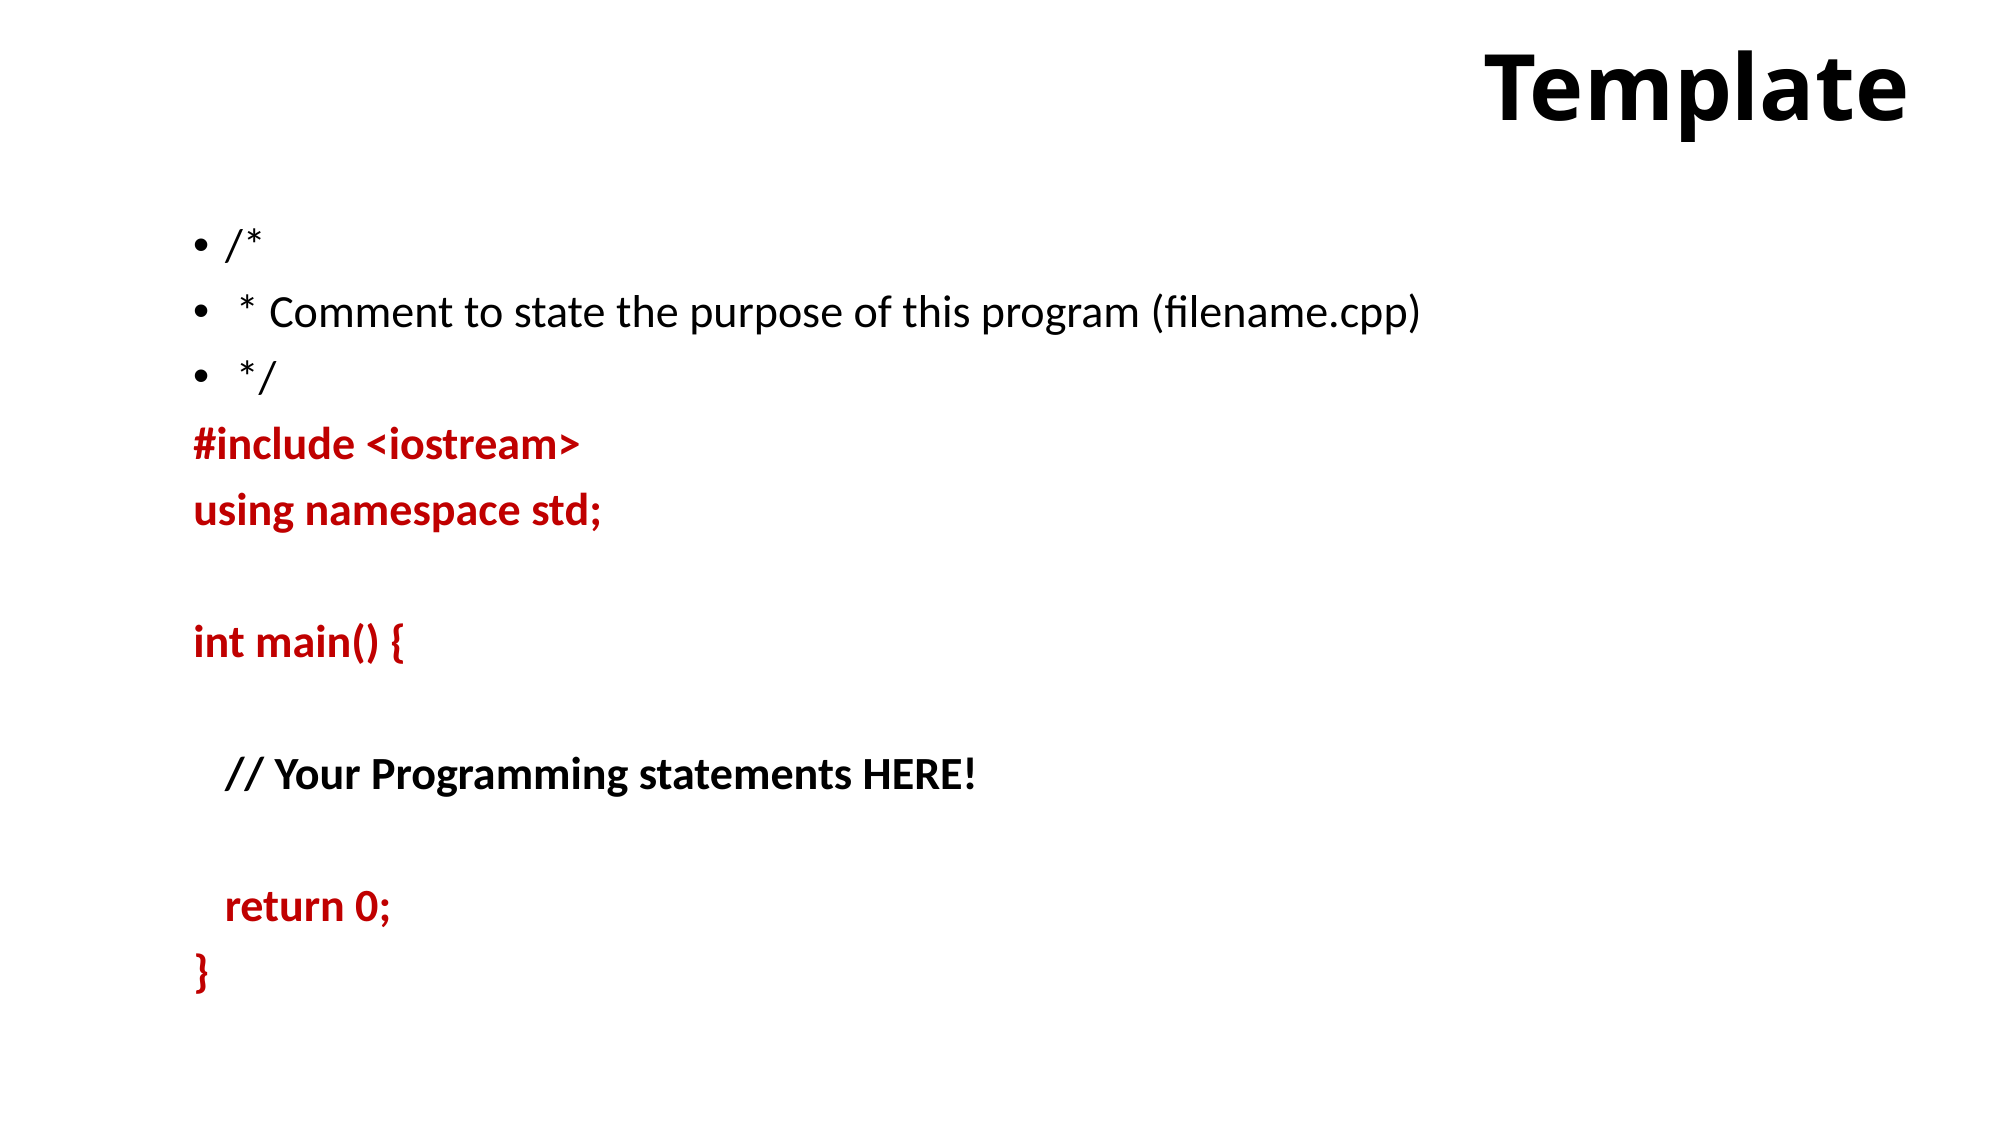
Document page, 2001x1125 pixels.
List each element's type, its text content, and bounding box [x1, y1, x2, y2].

title Template [1468, 0, 2000, 182]
list /* * Comment to state the purpose of this program (filename.cpp) */ #include <iostream> using namespace std; int main() { // Your Programming statements HERE! return 0; } [178, 214, 1711, 1011]
